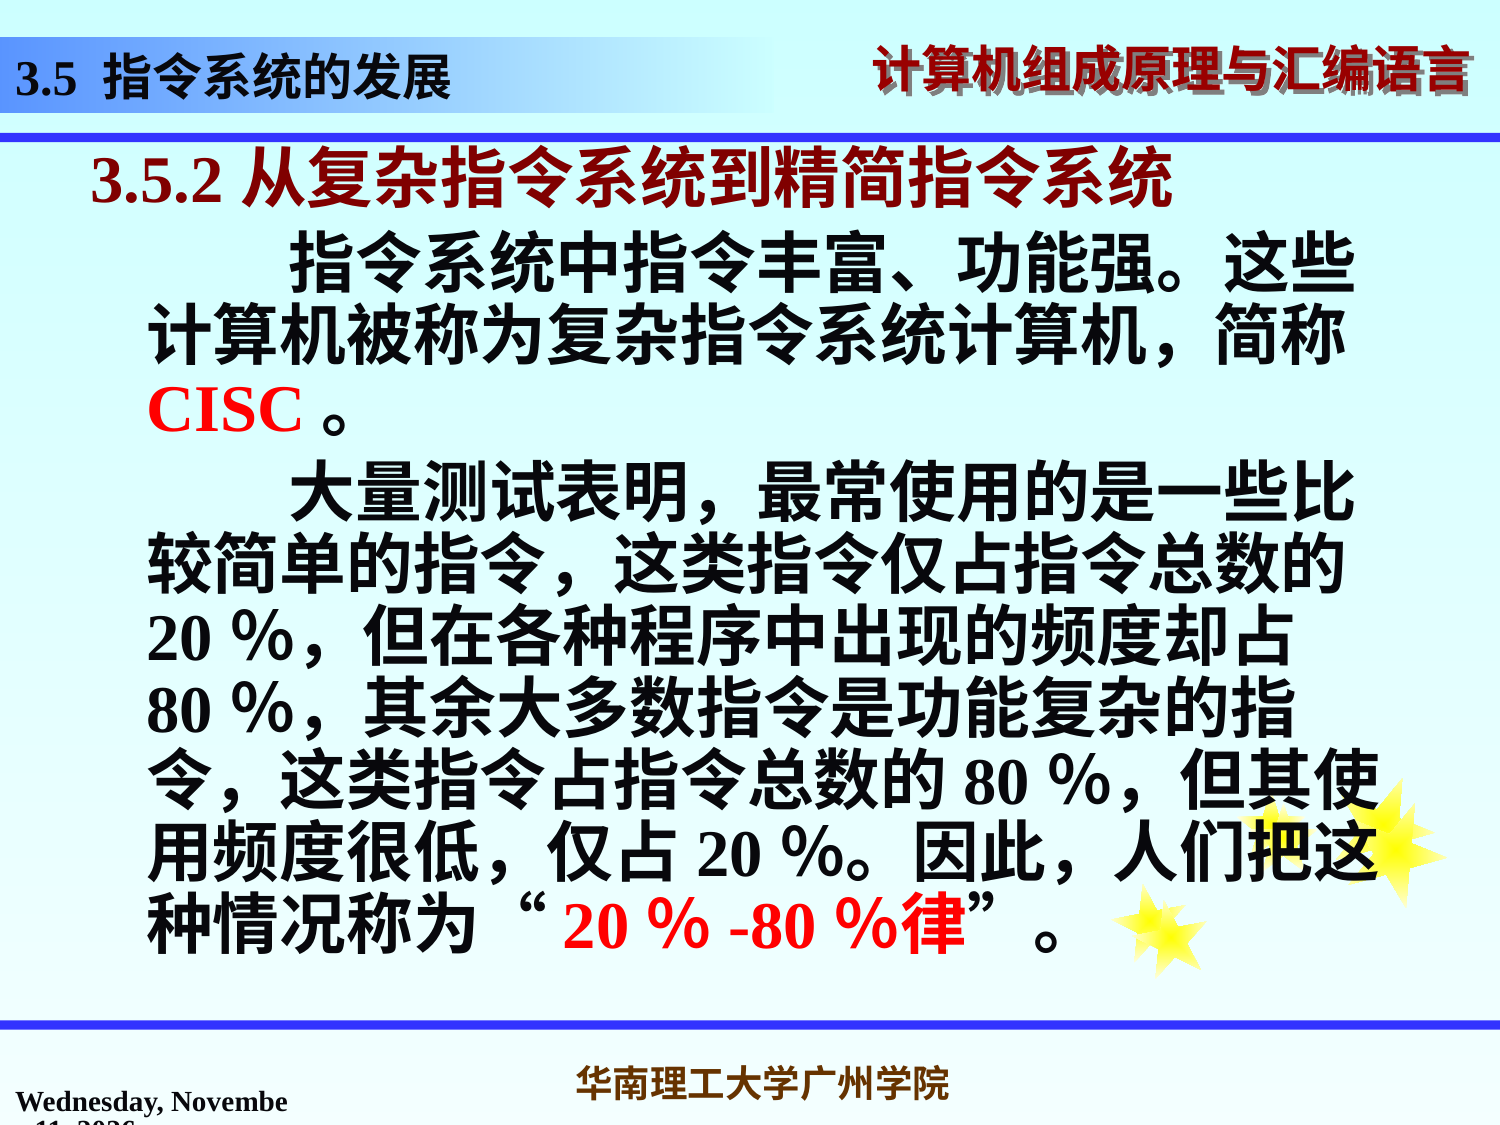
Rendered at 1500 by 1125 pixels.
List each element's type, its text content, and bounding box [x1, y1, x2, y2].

footer 华南理工大学广州学院 [525, 1050, 1000, 1125]
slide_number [0, 1050, 313, 1125]
list 3.5.2从复杂指令系统到精简指令系统 指令系统中指令丰富、功能强。这些计算机被称为复杂指令系统计算机，简称CISC。 大量测试表明，最常使用的是一些比较简单的指令，这类指令仅占指令总数的20％，但在各种程序中出现的频度却占80％，其余大多数指令是功能复杂的指令，这类指令占指令总数的80％，但其使用频度很低，仅占20％。因此，人们把这种情况称为“20％-80％律”。 [75, 137, 1413, 1013]
title 3.5 指令系统的发展 [0, 37, 774, 113]
